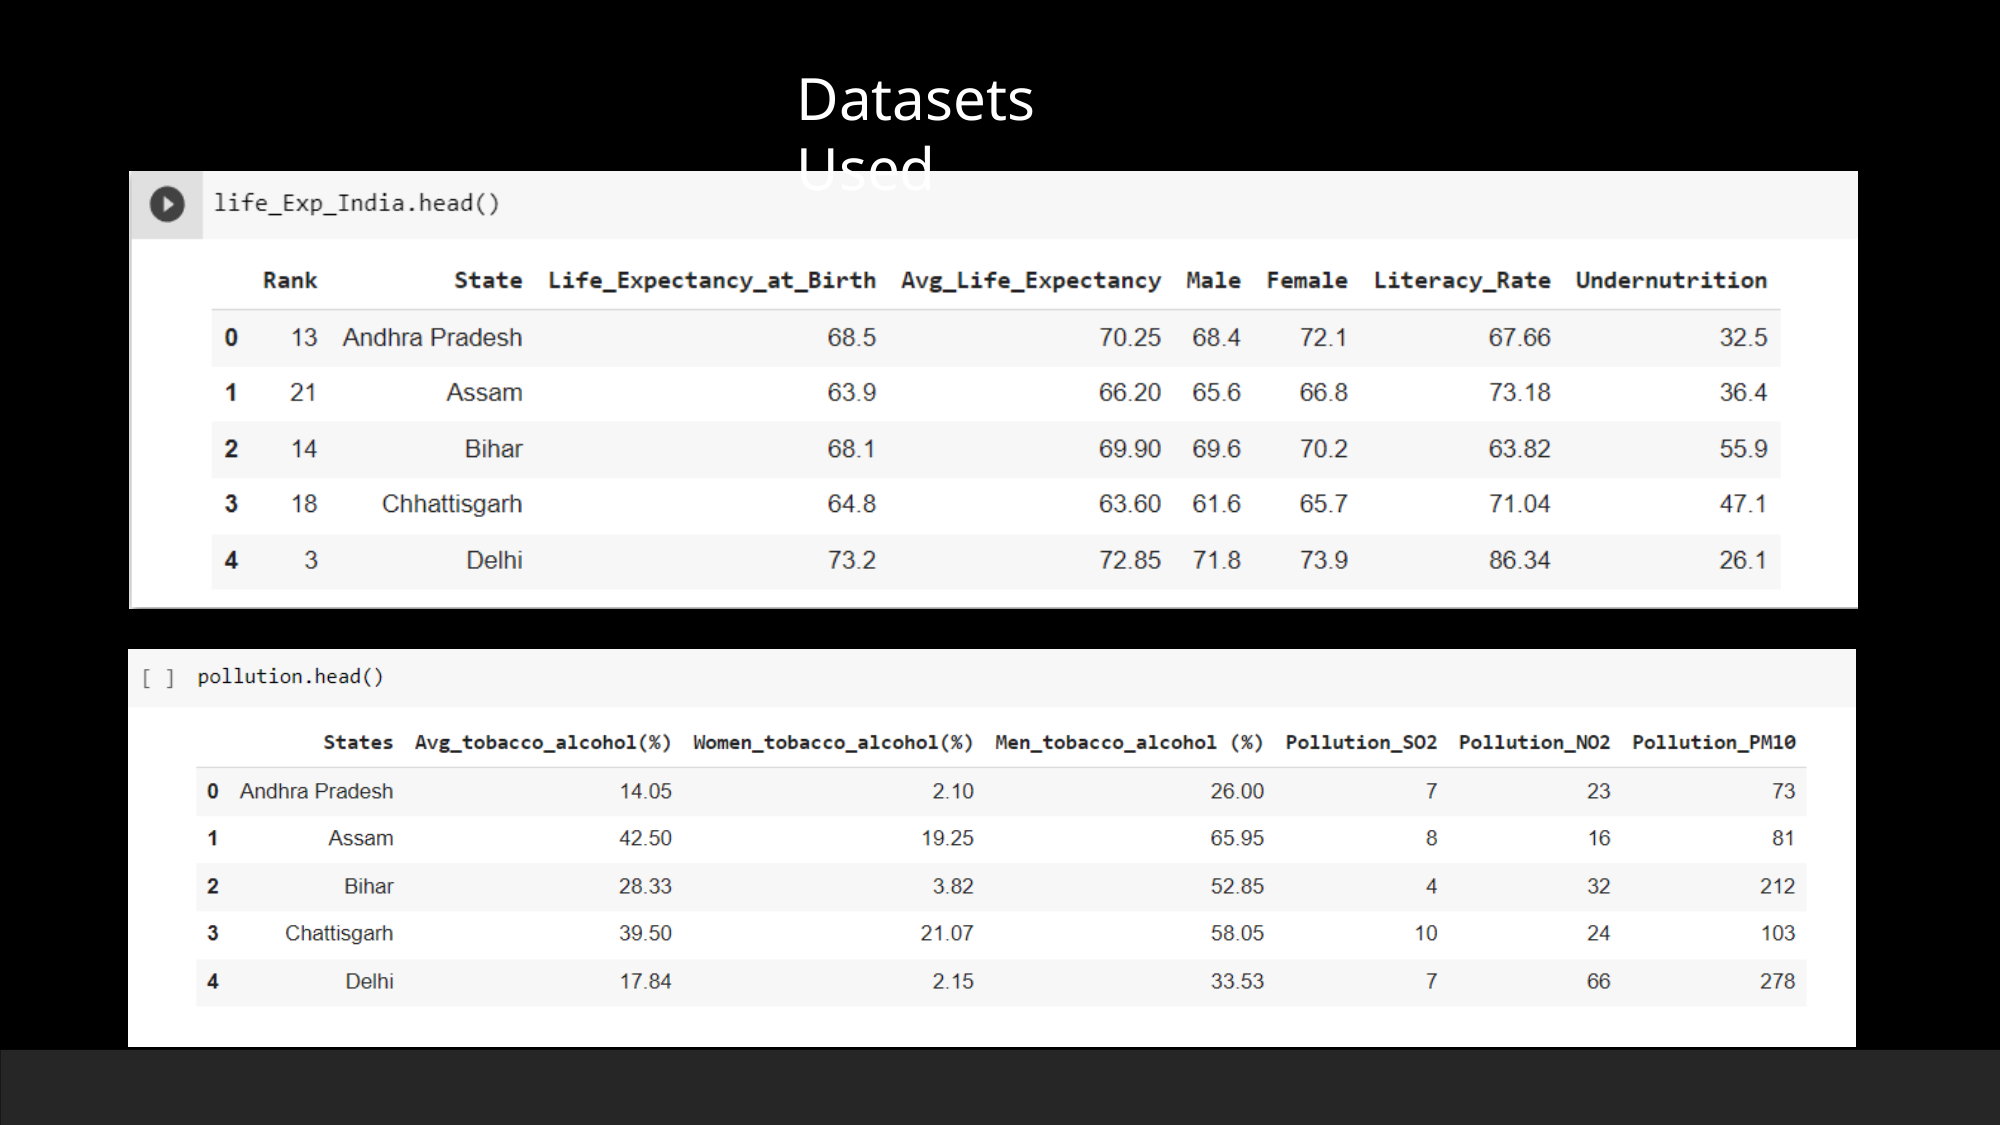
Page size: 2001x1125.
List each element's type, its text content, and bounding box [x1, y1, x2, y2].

text_box Datasets Used [781, 55, 1175, 167]
text_box [0, 1049, 2000, 1125]
picture [127, 648, 1857, 1048]
picture [129, 171, 1858, 609]
text_box [0, 0, 2000, 1049]
